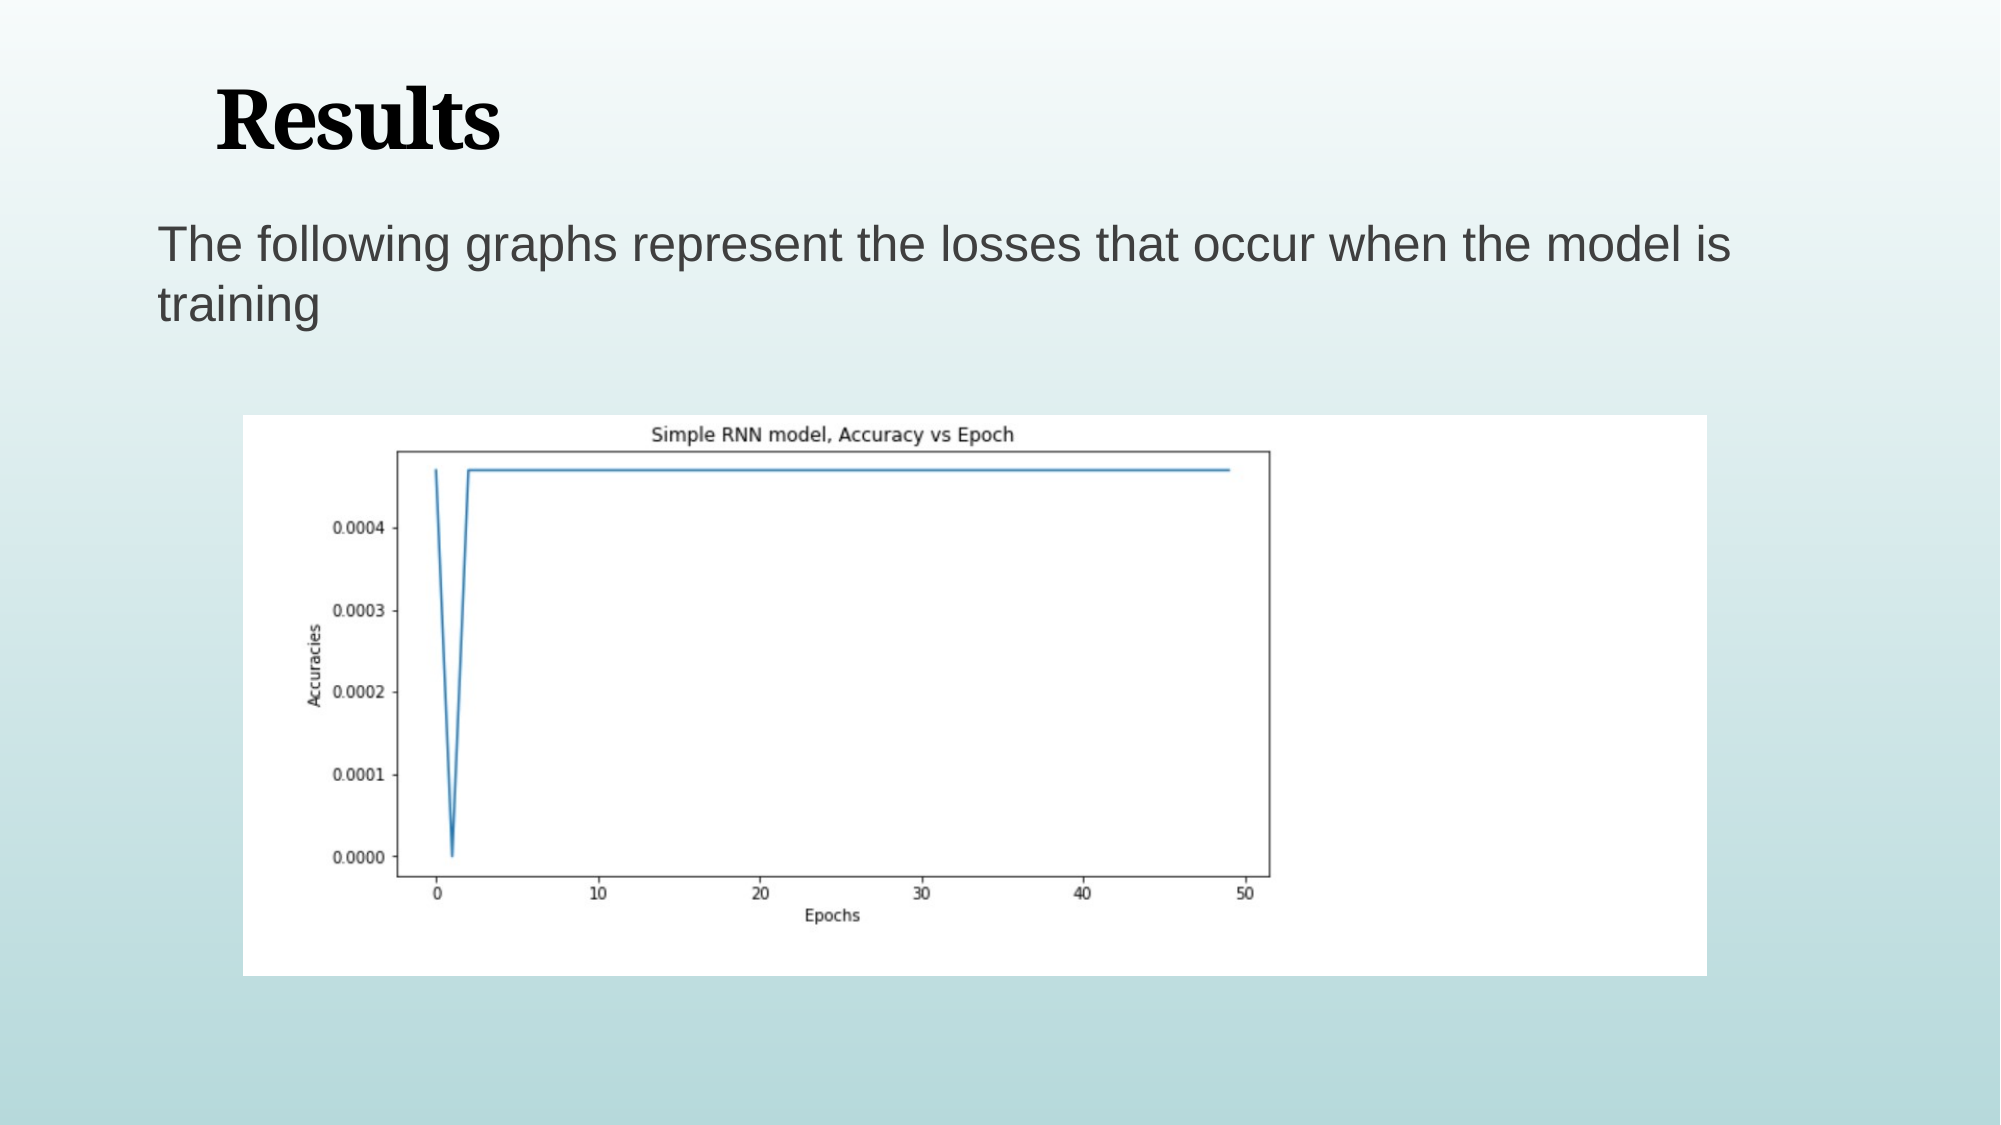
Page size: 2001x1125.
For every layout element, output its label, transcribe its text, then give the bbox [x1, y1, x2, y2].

text_box The following graphs represent the losses that occur when the model is training [142, 204, 1881, 400]
picture [243, 415, 1707, 976]
title Results [215, 55, 1785, 191]
